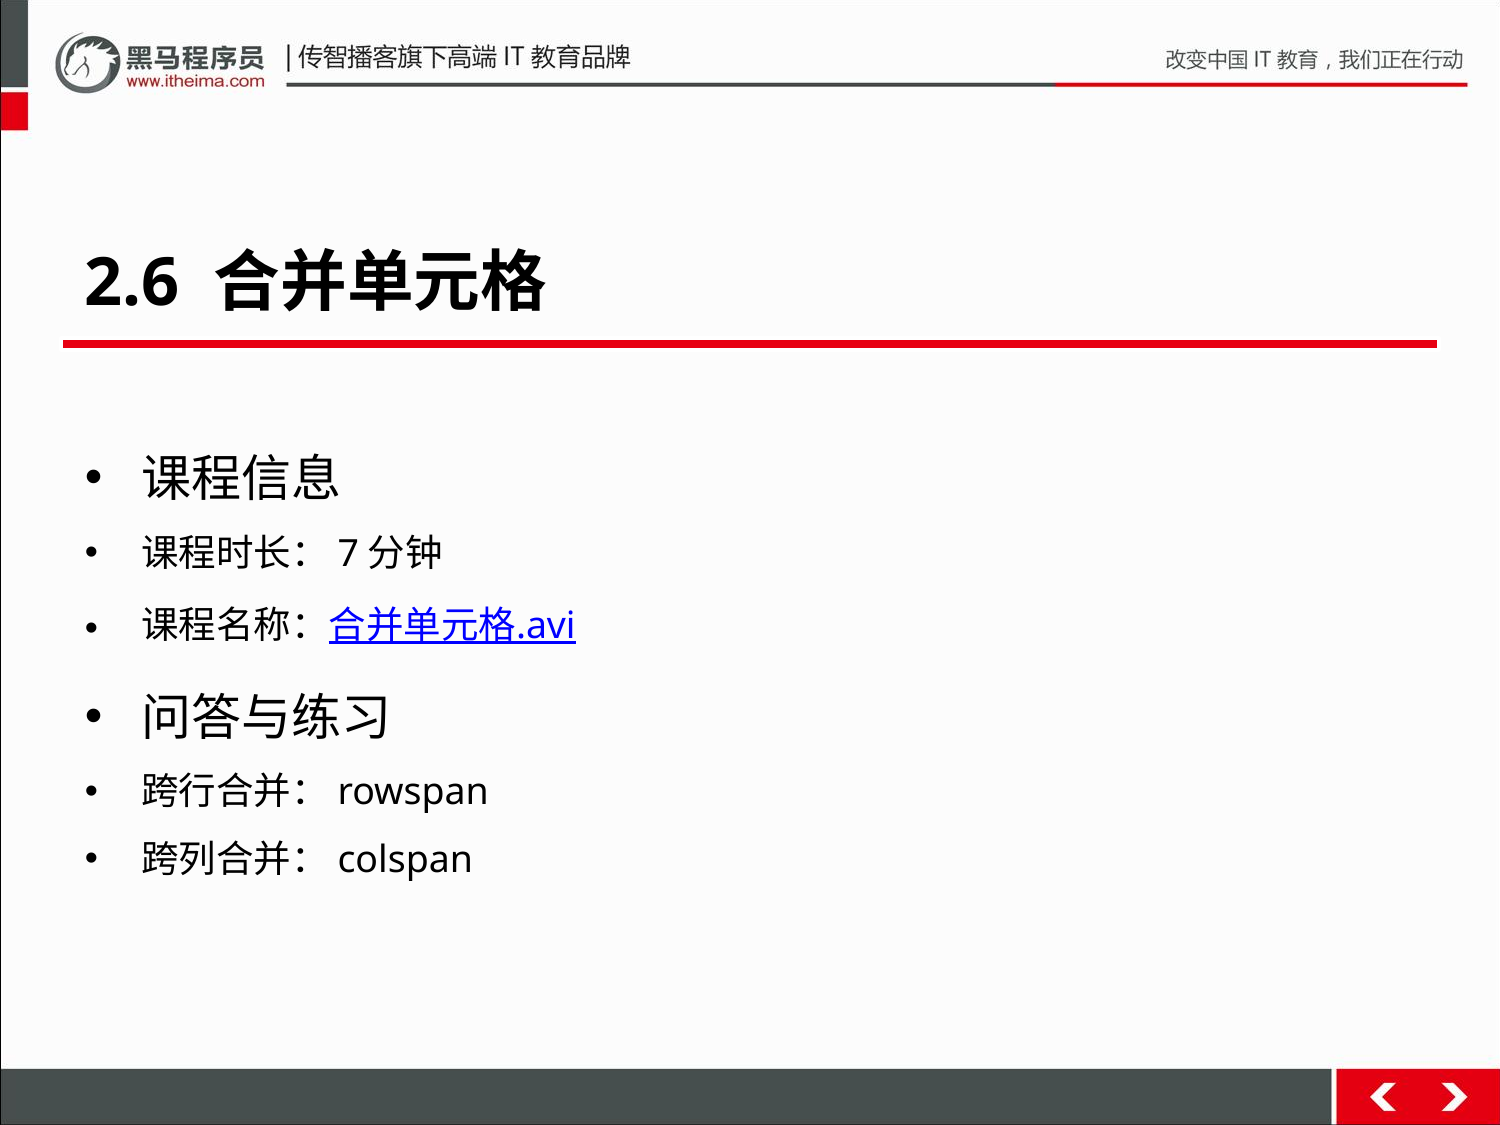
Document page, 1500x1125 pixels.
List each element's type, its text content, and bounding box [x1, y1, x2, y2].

picture [0, 0, 1500, 1125]
text_box 2.6 合并单元格 [70, 231, 1382, 327]
text_box 课程信息 课程时长：7分钟 课程名称：合并单元格.avi 问答与练习 跨行合并：rowspan 跨列合并：colspan [69, 408, 1451, 888]
